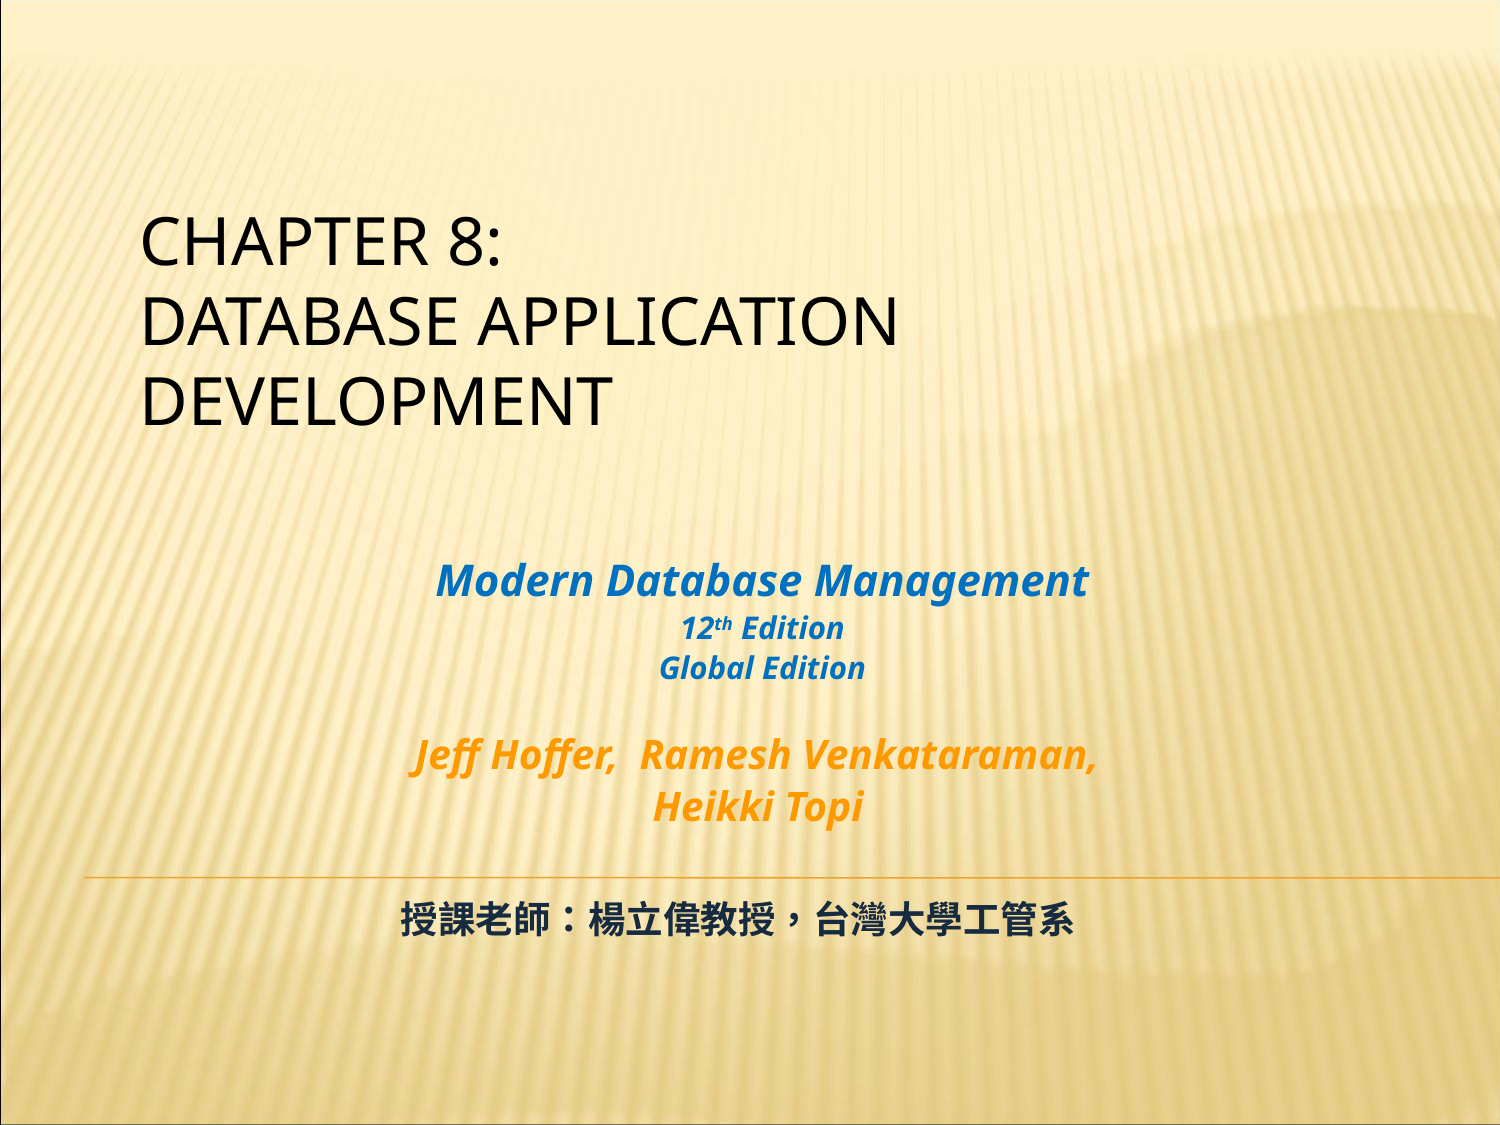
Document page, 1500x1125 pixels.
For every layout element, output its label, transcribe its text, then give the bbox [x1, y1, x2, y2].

subtitle Modern Database Management 12th Edition Global Edition Jeff Hoffer, Ramesh Venkataraman, Heikki Topi [162, 549, 1363, 838]
text_box 授課老師：楊立偉教授，台灣大學工管系 [385, 889, 1136, 949]
picture [0, 0, 1500, 1125]
title Chapter 8: database application development [125, 224, 1400, 413]
